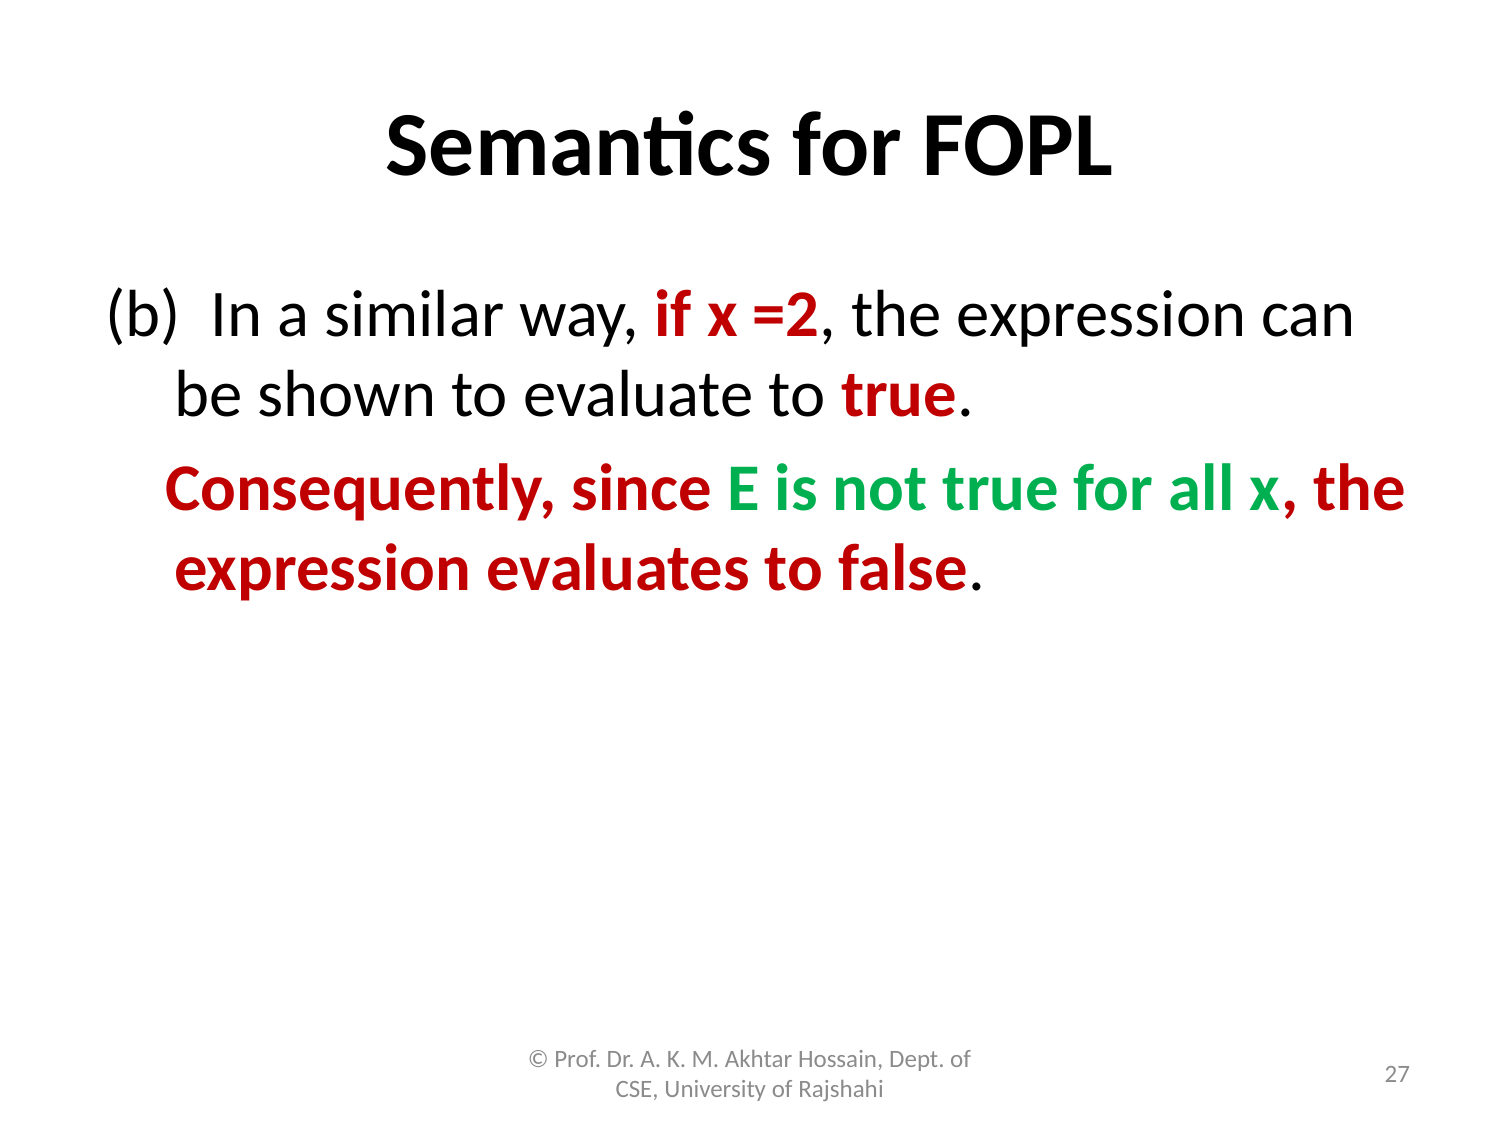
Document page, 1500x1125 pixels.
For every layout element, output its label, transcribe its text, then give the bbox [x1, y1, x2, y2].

title Semantics for FOPL [74, 44, 1426, 233]
slide_number 27 [1074, 1042, 1425, 1103]
footer © Prof. Dr. A. K. M. Akhtar Hossain, Dept. of CSE, University of Rajshahi [512, 1042, 988, 1103]
list (b) In a similar way, if x =2, the expression can be shown to evaluate to true. Consequently, since E is not true for all x, the expression evaluates to false. [74, 262, 1426, 1006]
